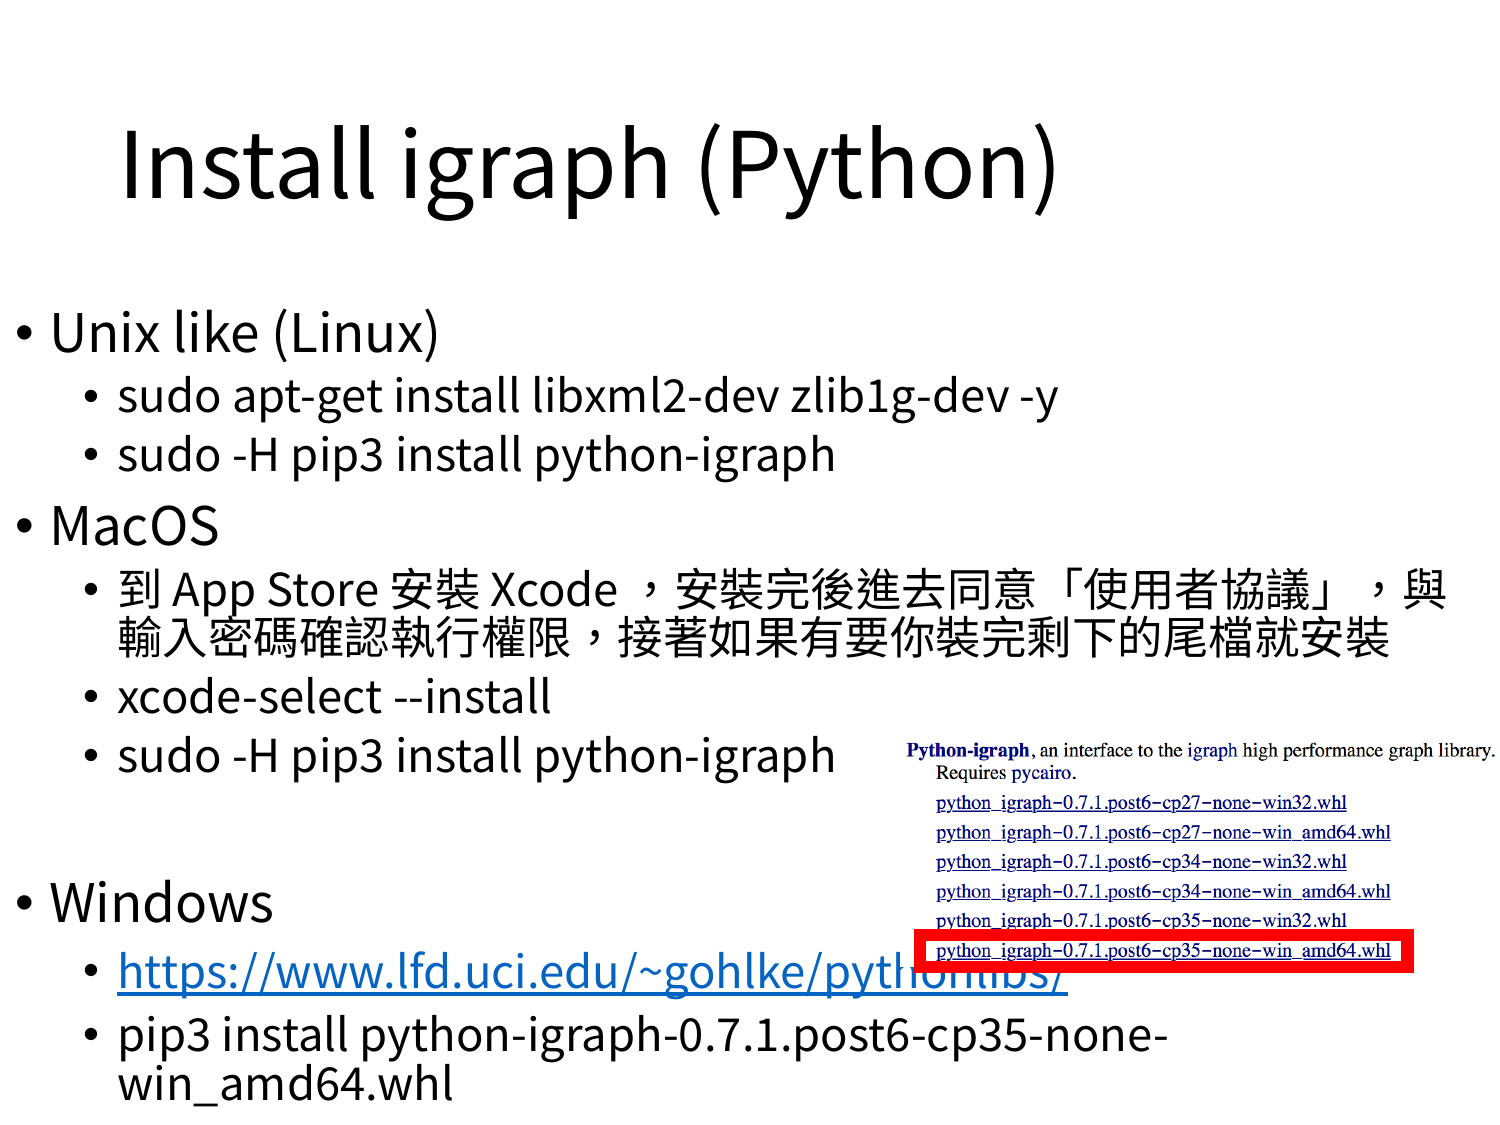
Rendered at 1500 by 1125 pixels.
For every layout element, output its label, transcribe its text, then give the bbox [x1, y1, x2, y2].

list Unix like (Linux) sudo apt-get install libxml2-dev zlib1g-dev -y sudo -H pip3 install python-igraph MacOS 到App Store安裝Xcode，安裝完後進去同意「使用者協議」，與輸入密碼確認執行權限，接著如果有要你裝完剩下的尾檔就安裝 xcode-select --install sudo -H pip3 install python-igraph Windows https://www.lfd.uci.edu/~gohlke/pythonlibs/ pip3 install python-igraph-0.7.1.post6-cp35-none-win_amd64.whl [0, 299, 1500, 1125]
title Install igraph (Python) [103, 59, 1397, 278]
picture [900, 737, 1500, 968]
